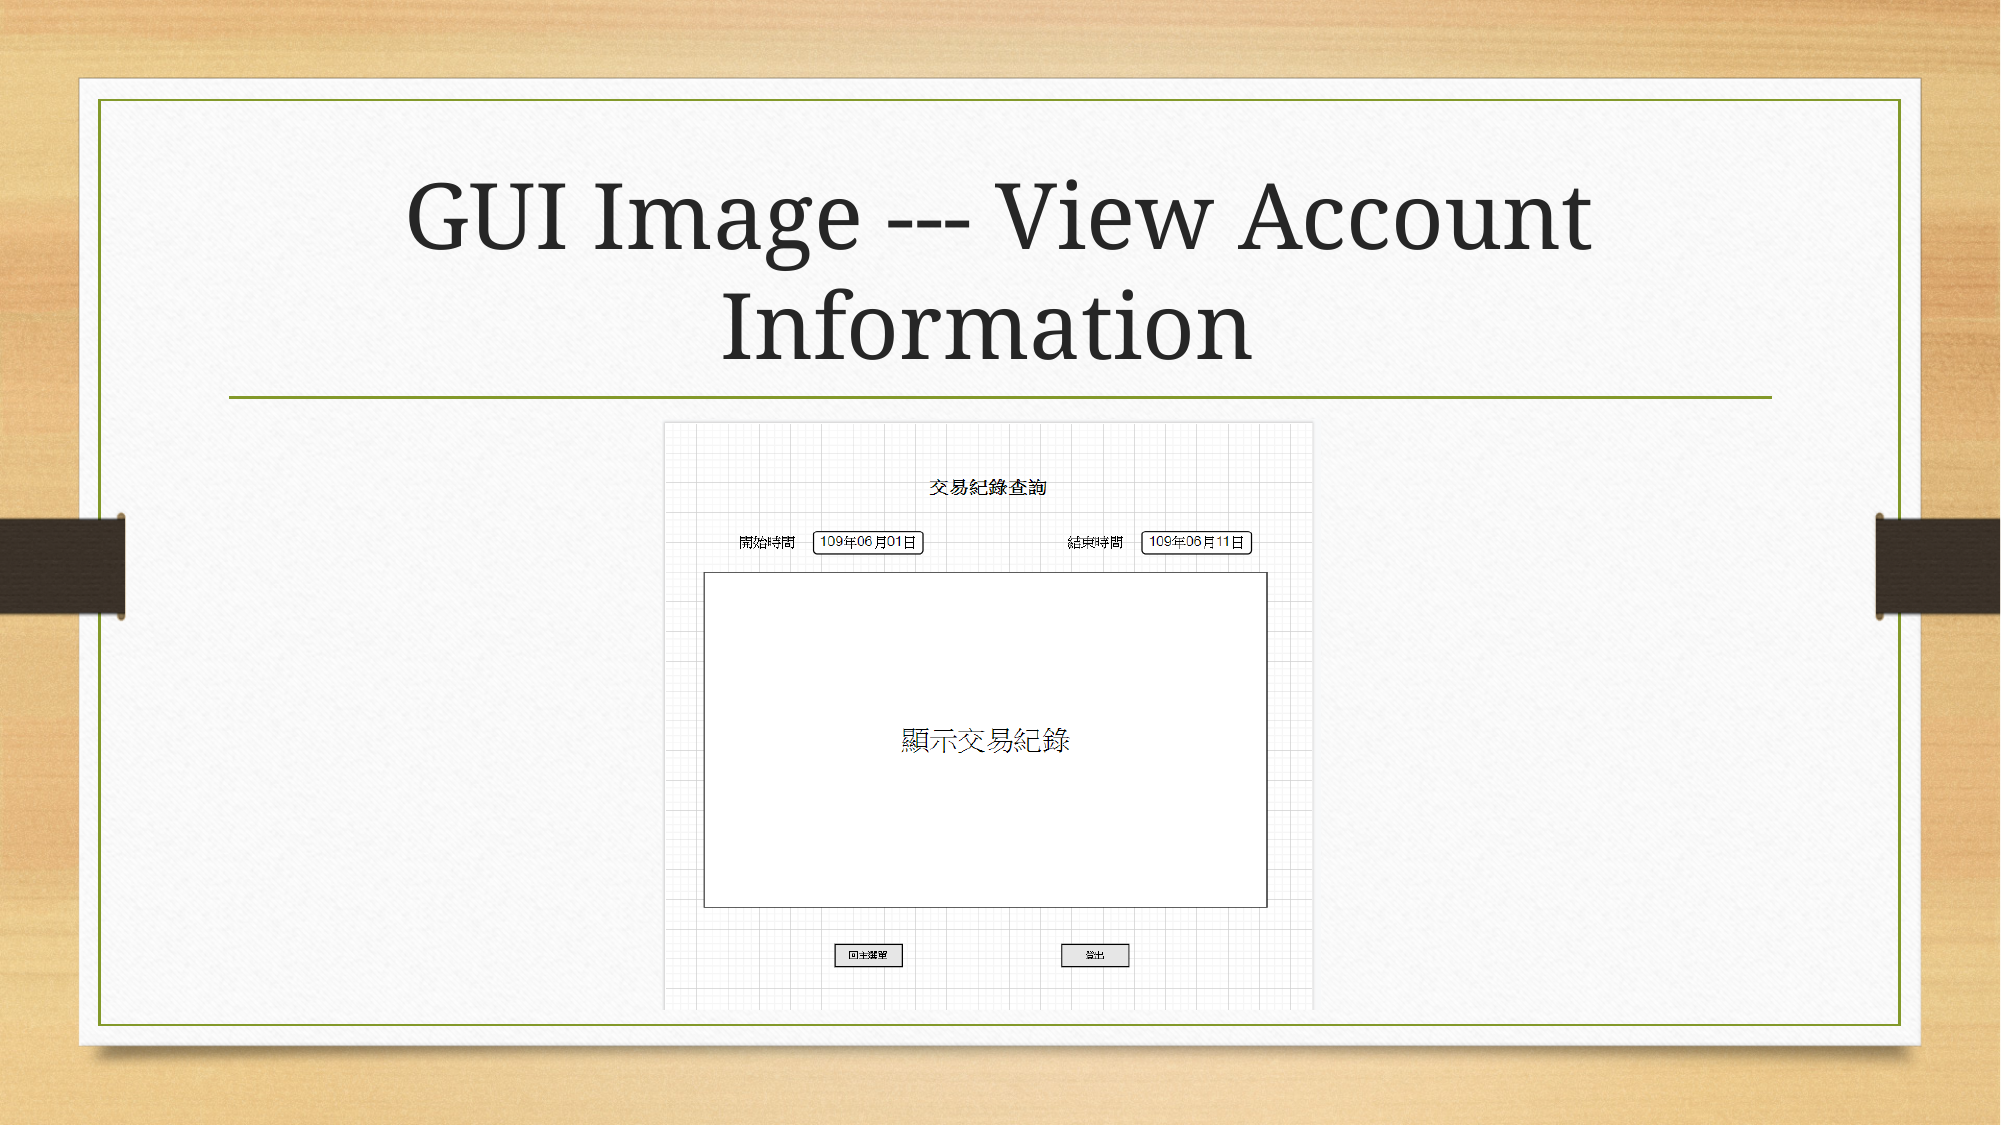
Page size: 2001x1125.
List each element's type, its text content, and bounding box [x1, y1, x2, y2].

title GUI Image --- View Account Information [212, 161, 1788, 375]
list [662, 419, 1321, 1010]
picture [0, 0, 2001, 1125]
